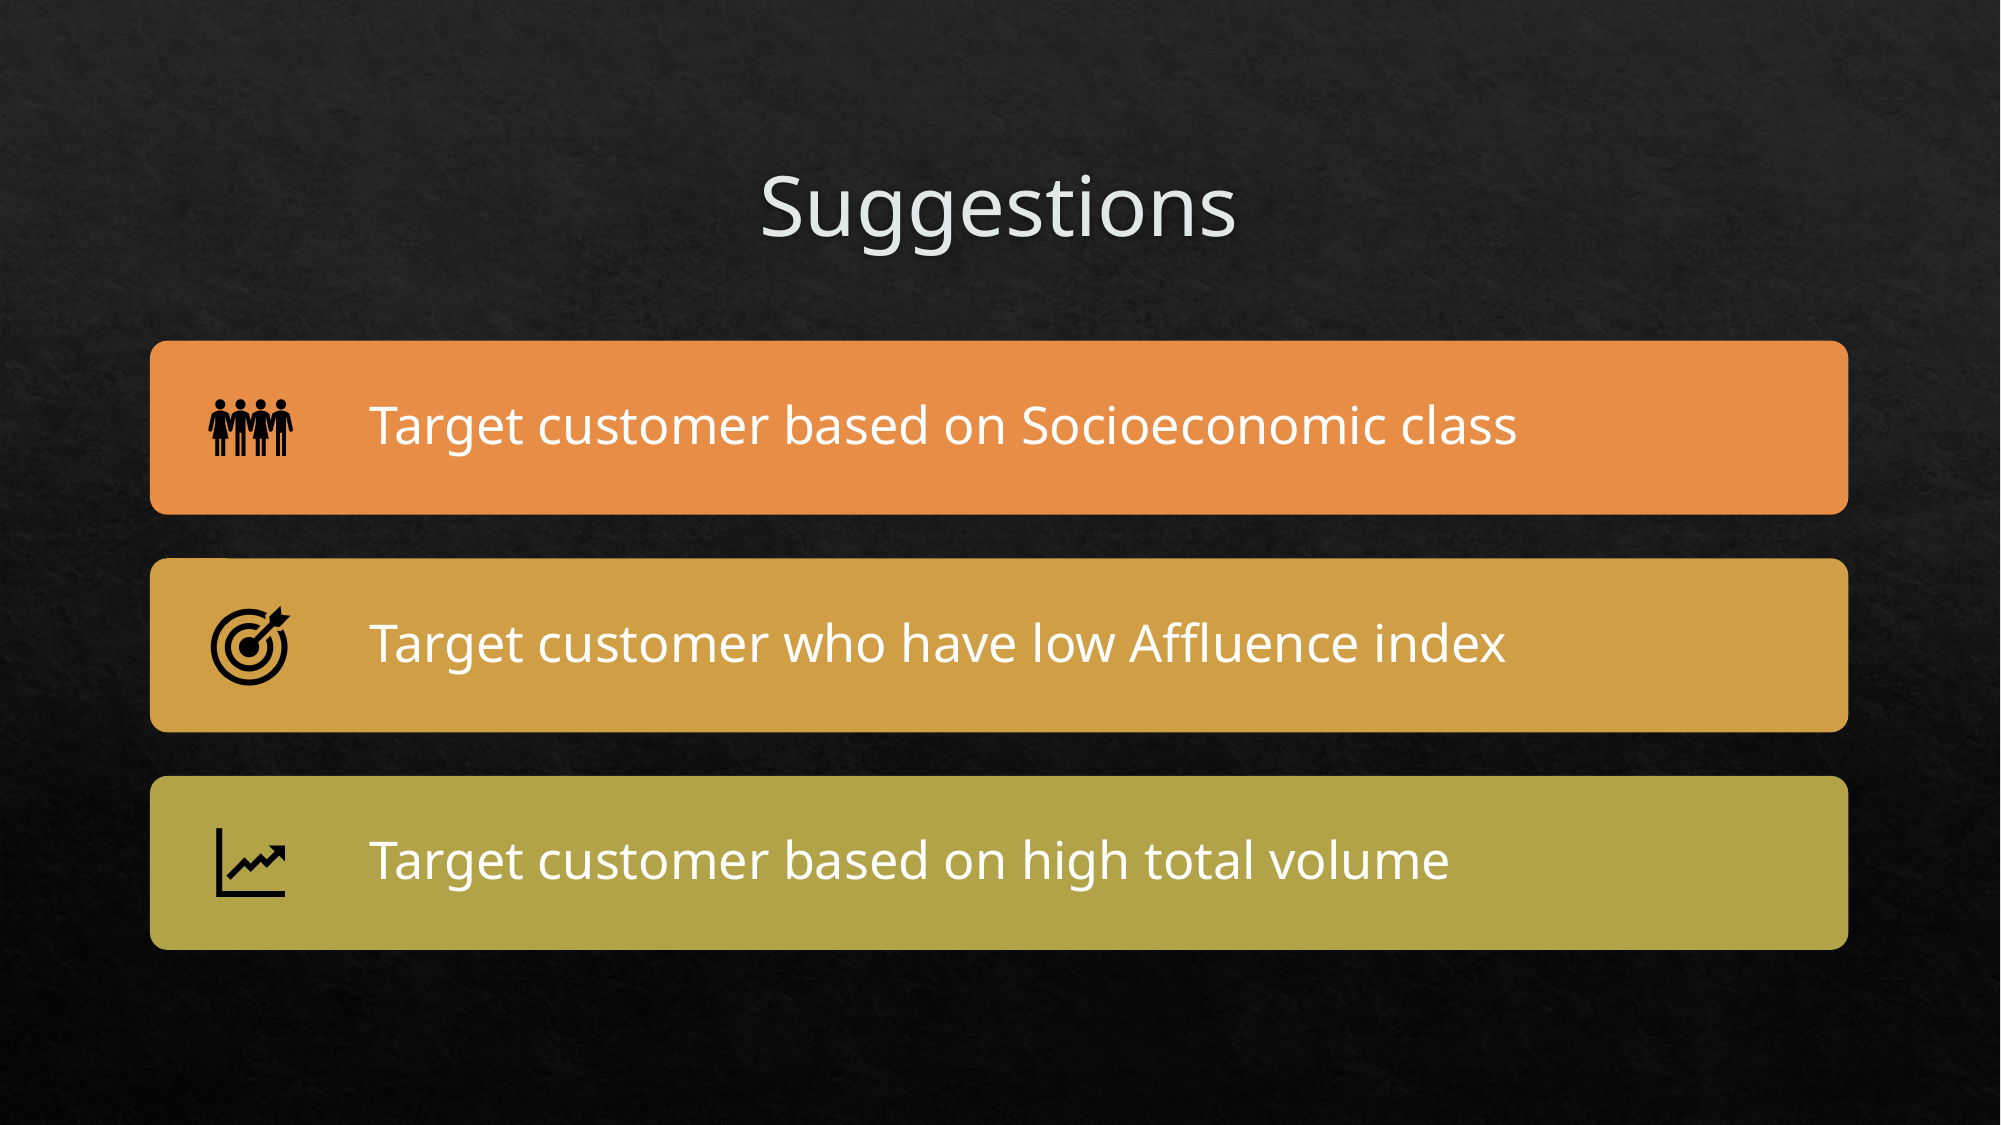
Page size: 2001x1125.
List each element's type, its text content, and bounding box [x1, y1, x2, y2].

title Suggestions [149, 99, 1849, 307]
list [149, 340, 1849, 951]
